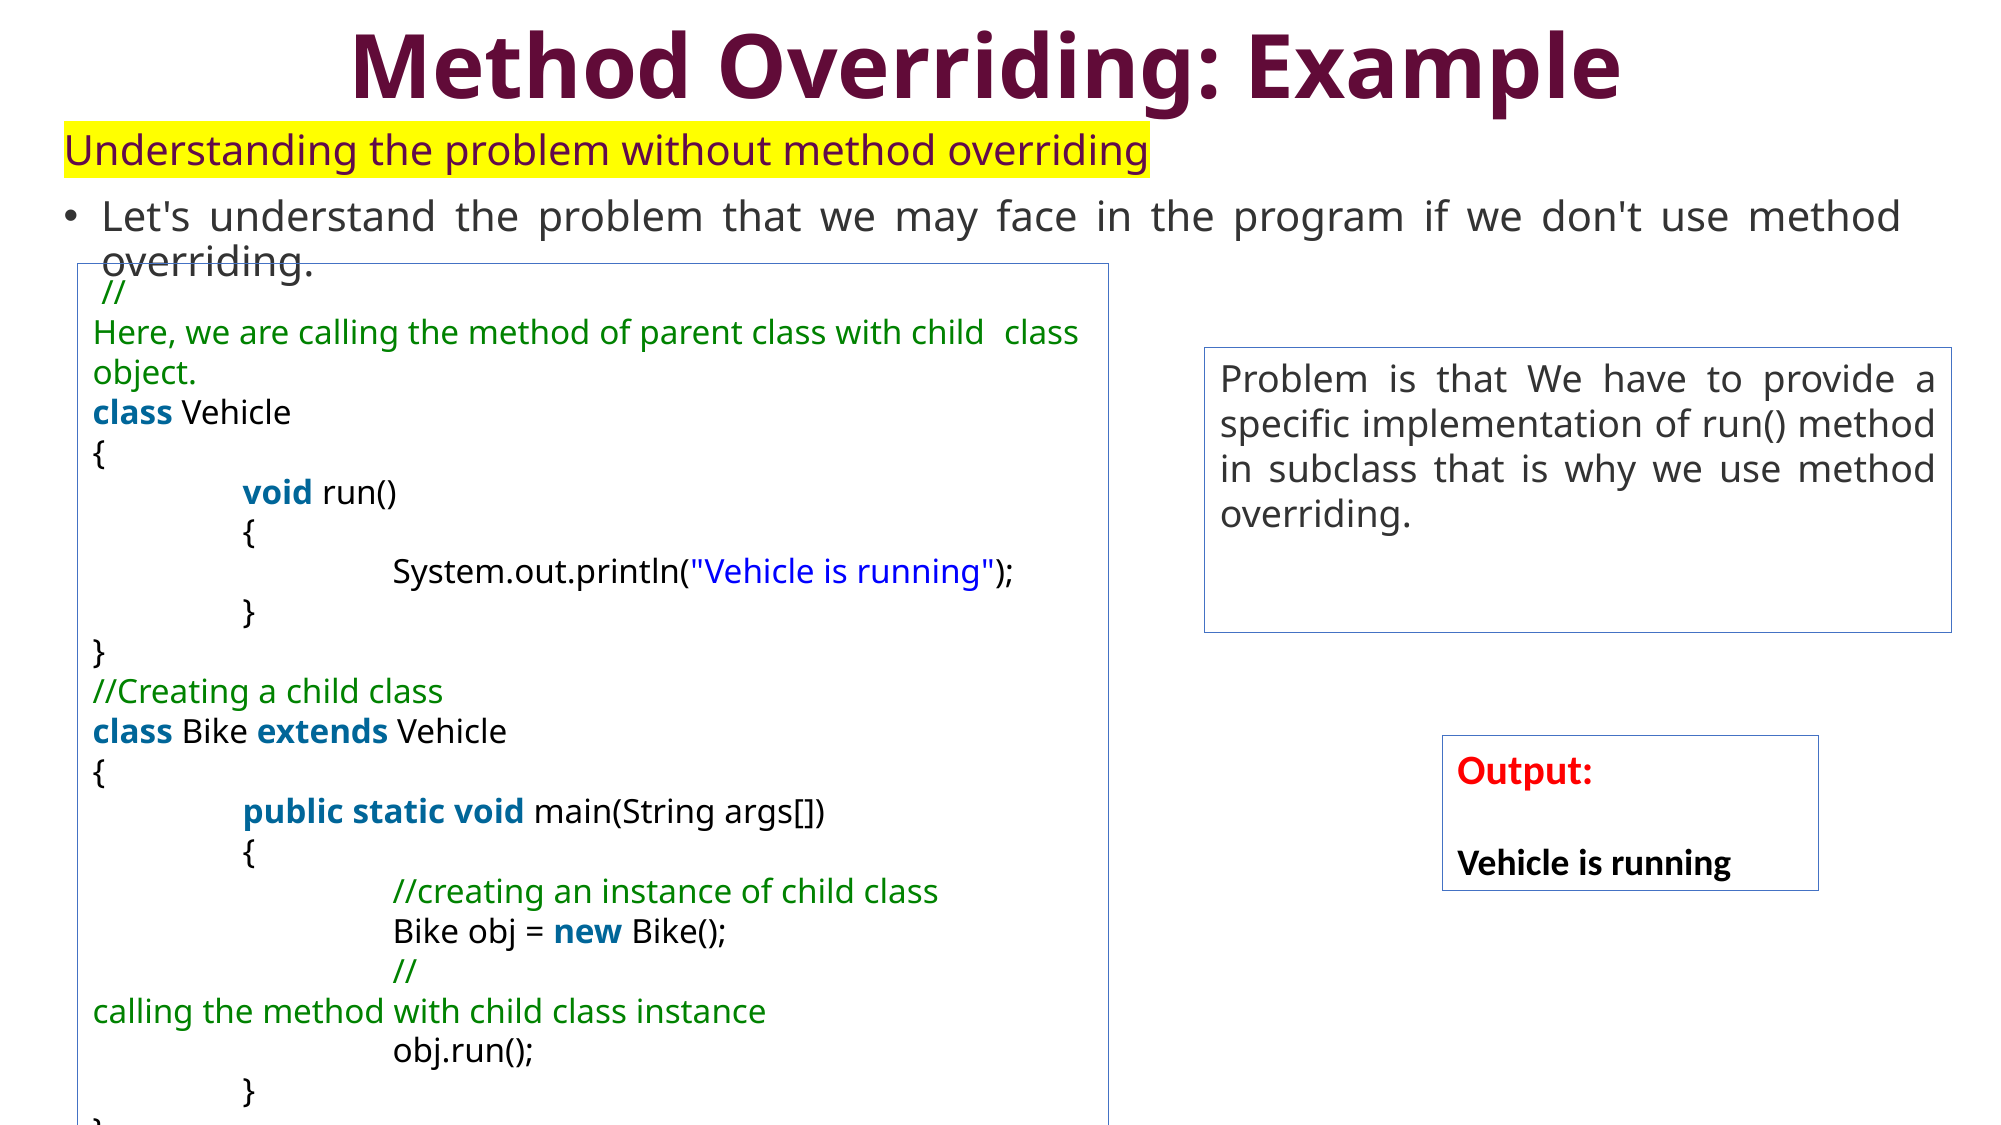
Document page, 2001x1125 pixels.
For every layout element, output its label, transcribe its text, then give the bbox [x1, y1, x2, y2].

text_box //Here, we are calling the method of parent class with child class object. class Vehicle { void run() { System.out.println("Vehicle is running"); } } //Creating a child class class Bike extends Vehicle { public static void main(String args[]) { //creating an instance of child class Bike obj = new Bike(); //calling the method with child class instance obj.run(); } } [77, 263, 1109, 1125]
list Understanding the problem without method overriding Let's understand the problem that we may face in the program if we don't use method overriding. [48, 122, 1918, 248]
title Method Overriding: Example [21, 13, 1952, 126]
text_box Output: Vehicle is running [1442, 735, 1819, 891]
text_box Problem is that We have to provide a specific implementation of run() method in subclass that is why we use method overriding. [1204, 347, 1952, 633]
